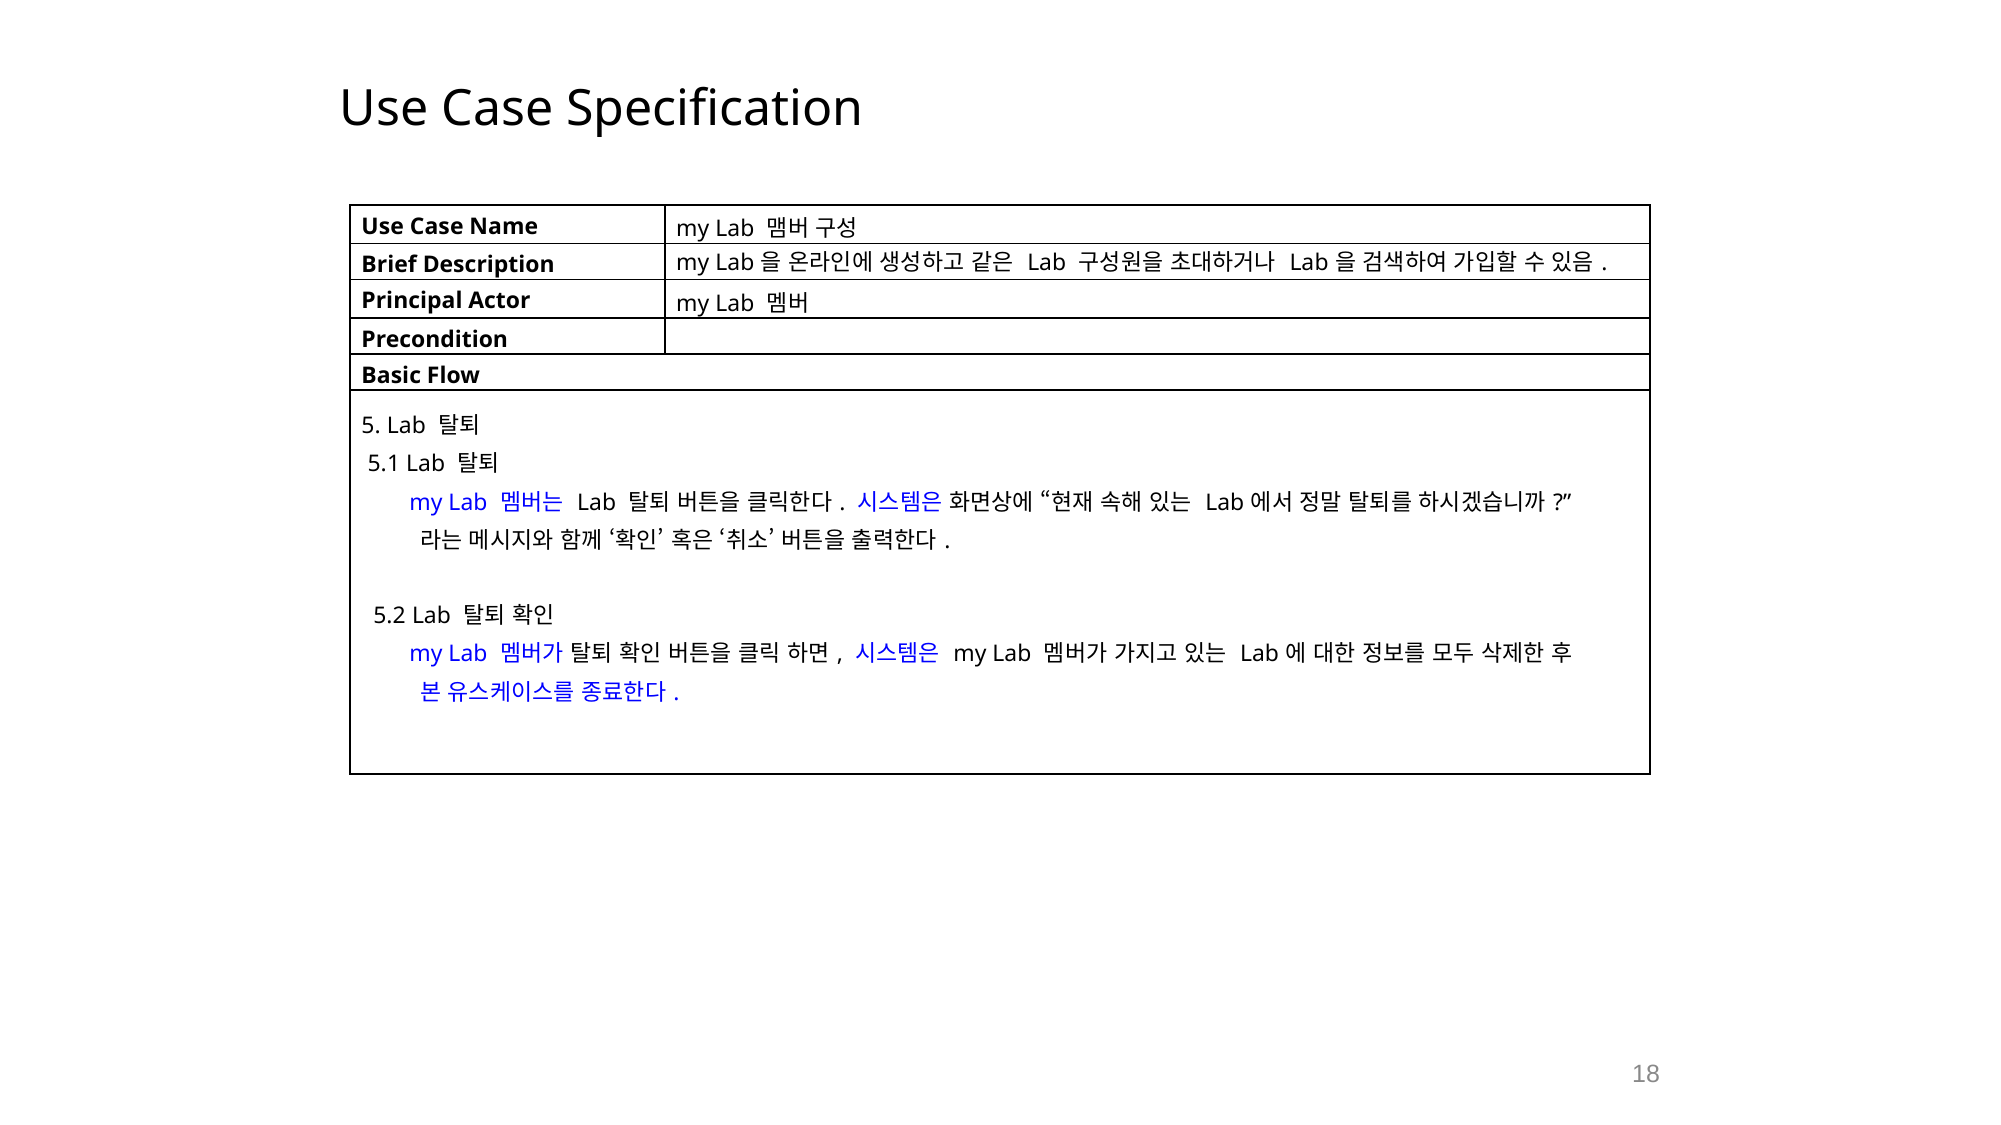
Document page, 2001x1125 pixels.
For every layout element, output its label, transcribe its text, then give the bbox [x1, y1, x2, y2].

table_cell Principal Actor [351, 280, 664, 317]
table_cell Basic Flow [351, 355, 1649, 389]
table_header Use Case Name [351, 206, 664, 243]
table_cell Brief Description [351, 244, 664, 279]
table_cell my Lab을 온라인에 생성하고 같은 Lab 구성원을 초대하거나 Lab을 검색하여 가입할 수 있음. [666, 244, 1649, 279]
table_cell my Lab 멤버 [666, 280, 1649, 317]
table_cell [666, 319, 1649, 353]
text_box 18 [1325, 1042, 1675, 1103]
table_cell 5. Lab 탈퇴 5.1 Lab 탈퇴 my Lab 멤버는 Lab 탈퇴 버튼을 클릭한다. 시스템은 화면상에 “현재 속해 있는 Lab에서 정말 탈퇴를 하시겠습니까?” 라는 메시지와 함께 ‘확인’ 혹은 ‘취소’ 버튼을 출력한다. 5.2 Lab 탈퇴 확인 my Lab 멤버가 탈퇴 확인 버튼을 클릭 하면, 시스템은 my Lab 멤버가 가지고 있는 Lab에 대한 정보를 모두 삭제한 후 본 유스케이스를 종료한다. [351, 391, 1649, 773]
table_header my Lab 맴버 구성 [666, 206, 1649, 243]
title Use Case Specification [324, 45, 1675, 173]
table_cell Precondition [351, 319, 664, 353]
